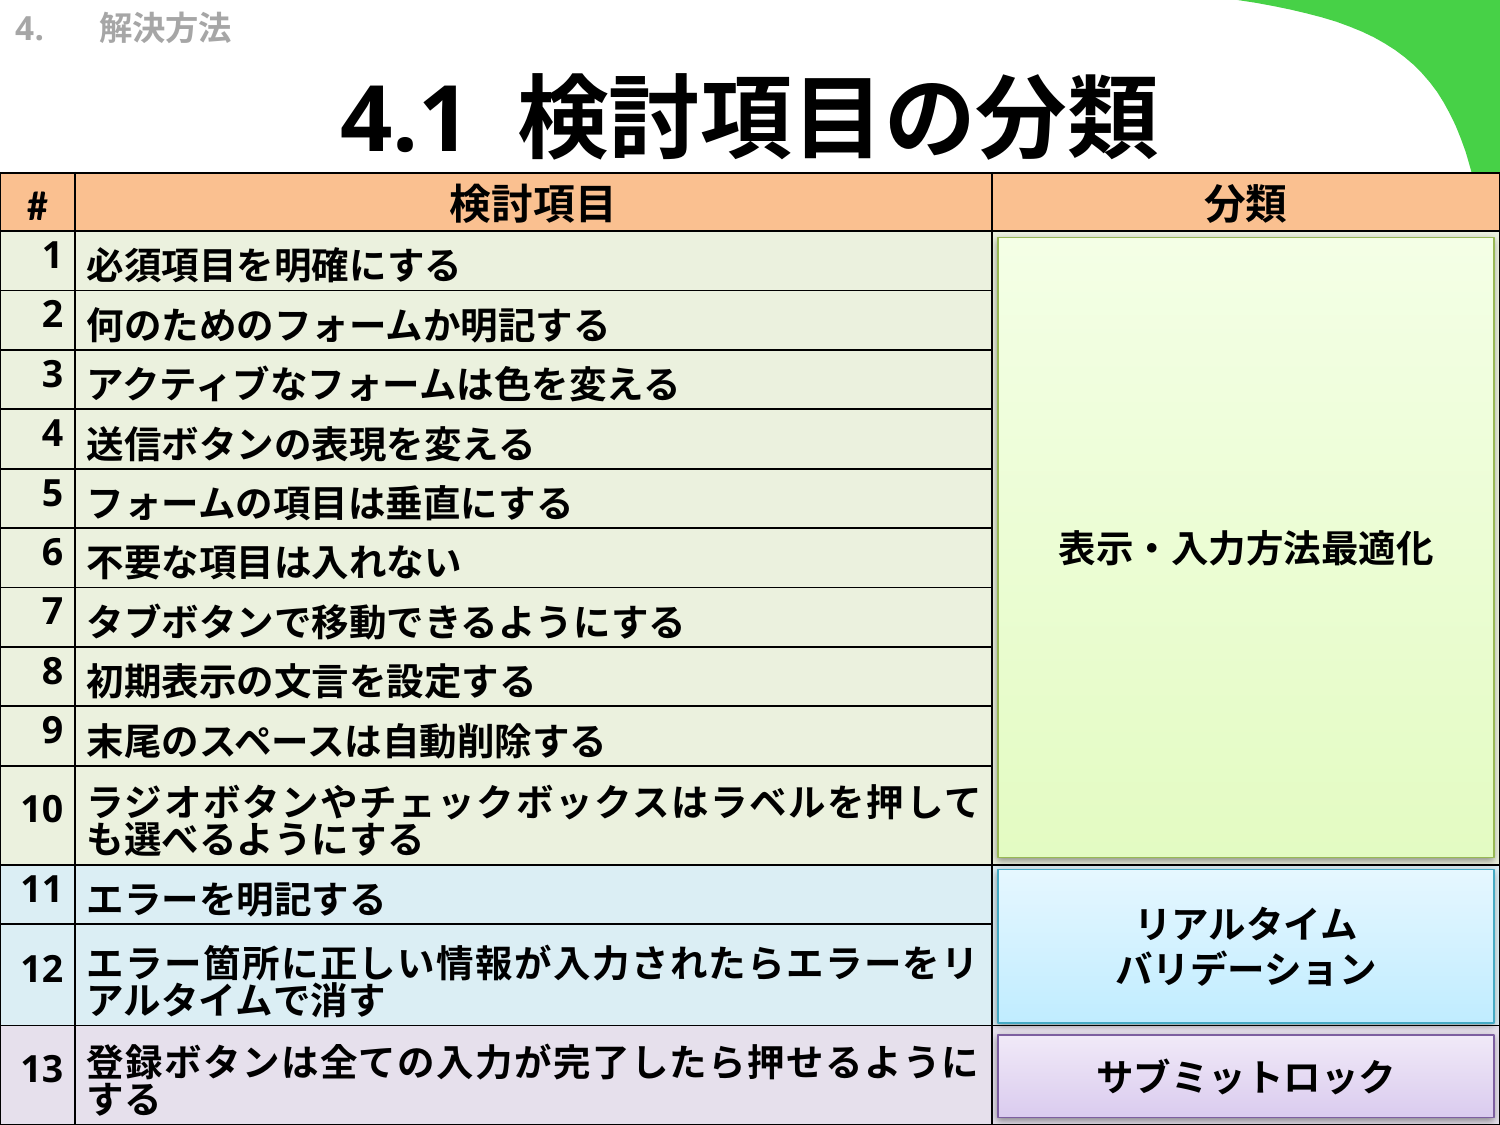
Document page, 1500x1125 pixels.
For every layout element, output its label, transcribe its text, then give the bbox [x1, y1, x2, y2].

table_cell エラーを明記する [76, 866, 991, 923]
table_cell 不要な項目は入れない [76, 529, 991, 587]
table_cell タブボタンで移動できるようにする [76, 588, 991, 646]
table_cell 2 [1, 291, 74, 349]
table_cell 13 [1, 1026, 74, 1124]
table_cell 6 [1, 529, 74, 587]
table_cell 10 [1, 767, 74, 864]
table_cell 3 [1, 351, 74, 408]
table_cell 4 [1, 410, 74, 468]
table_cell [1492, 1026, 1499, 1039]
slide_number 25 [1495, 1070, 1500, 1125]
table_cell 1 [1, 232, 74, 290]
table_cell エラー箇所に正しい情報が入力されたらエラーをリアルタイムで消す [76, 925, 991, 1025]
table_cell 9 [1, 707, 74, 765]
text_box 解決方法 [0, 0, 1500, 55]
table_cell ラジオボタンやチェックボックスはラベルを押しても選べるようにする [76, 767, 991, 864]
title 4.1 検討項目の分類 [75, 55, 1425, 172]
table_cell 末尾のスペースは自動削除する [76, 707, 991, 765]
table_cell 登録ボタンは全ての入力が完了したら押せるようにする [76, 1026, 991, 1124]
table_header 検討項目 [76, 174, 991, 230]
table_cell [993, 232, 1499, 242]
table_cell 7 [1, 588, 74, 646]
table_header # [1, 174, 74, 230]
table_header 分類 [993, 174, 1499, 230]
table_cell [993, 1027, 1000, 1036]
table_cell 5 [1, 470, 74, 527]
table_cell 何のためのフォームか明記する [76, 291, 991, 349]
text_box 表示・入力方法最適化 [997, 237, 1495, 858]
text_box サブミットロック [997, 1034, 1495, 1118]
table_cell 初期表示の文言を設定する [76, 648, 991, 705]
table_cell フォームの項目は垂直にする [76, 470, 991, 527]
table_cell 8 [1, 648, 74, 705]
table_cell 必須項目を明確にする [76, 232, 991, 290]
table_cell アクティブなフォームは色を変える [76, 351, 991, 408]
text_box リアルタイム バリデーション [997, 869, 1495, 1024]
table_cell 送信ボタンの表現を変える [76, 410, 991, 468]
table_cell 11 [1, 866, 74, 923]
table_cell 12 [1, 925, 74, 1025]
table_cell [1493, 866, 1499, 874]
